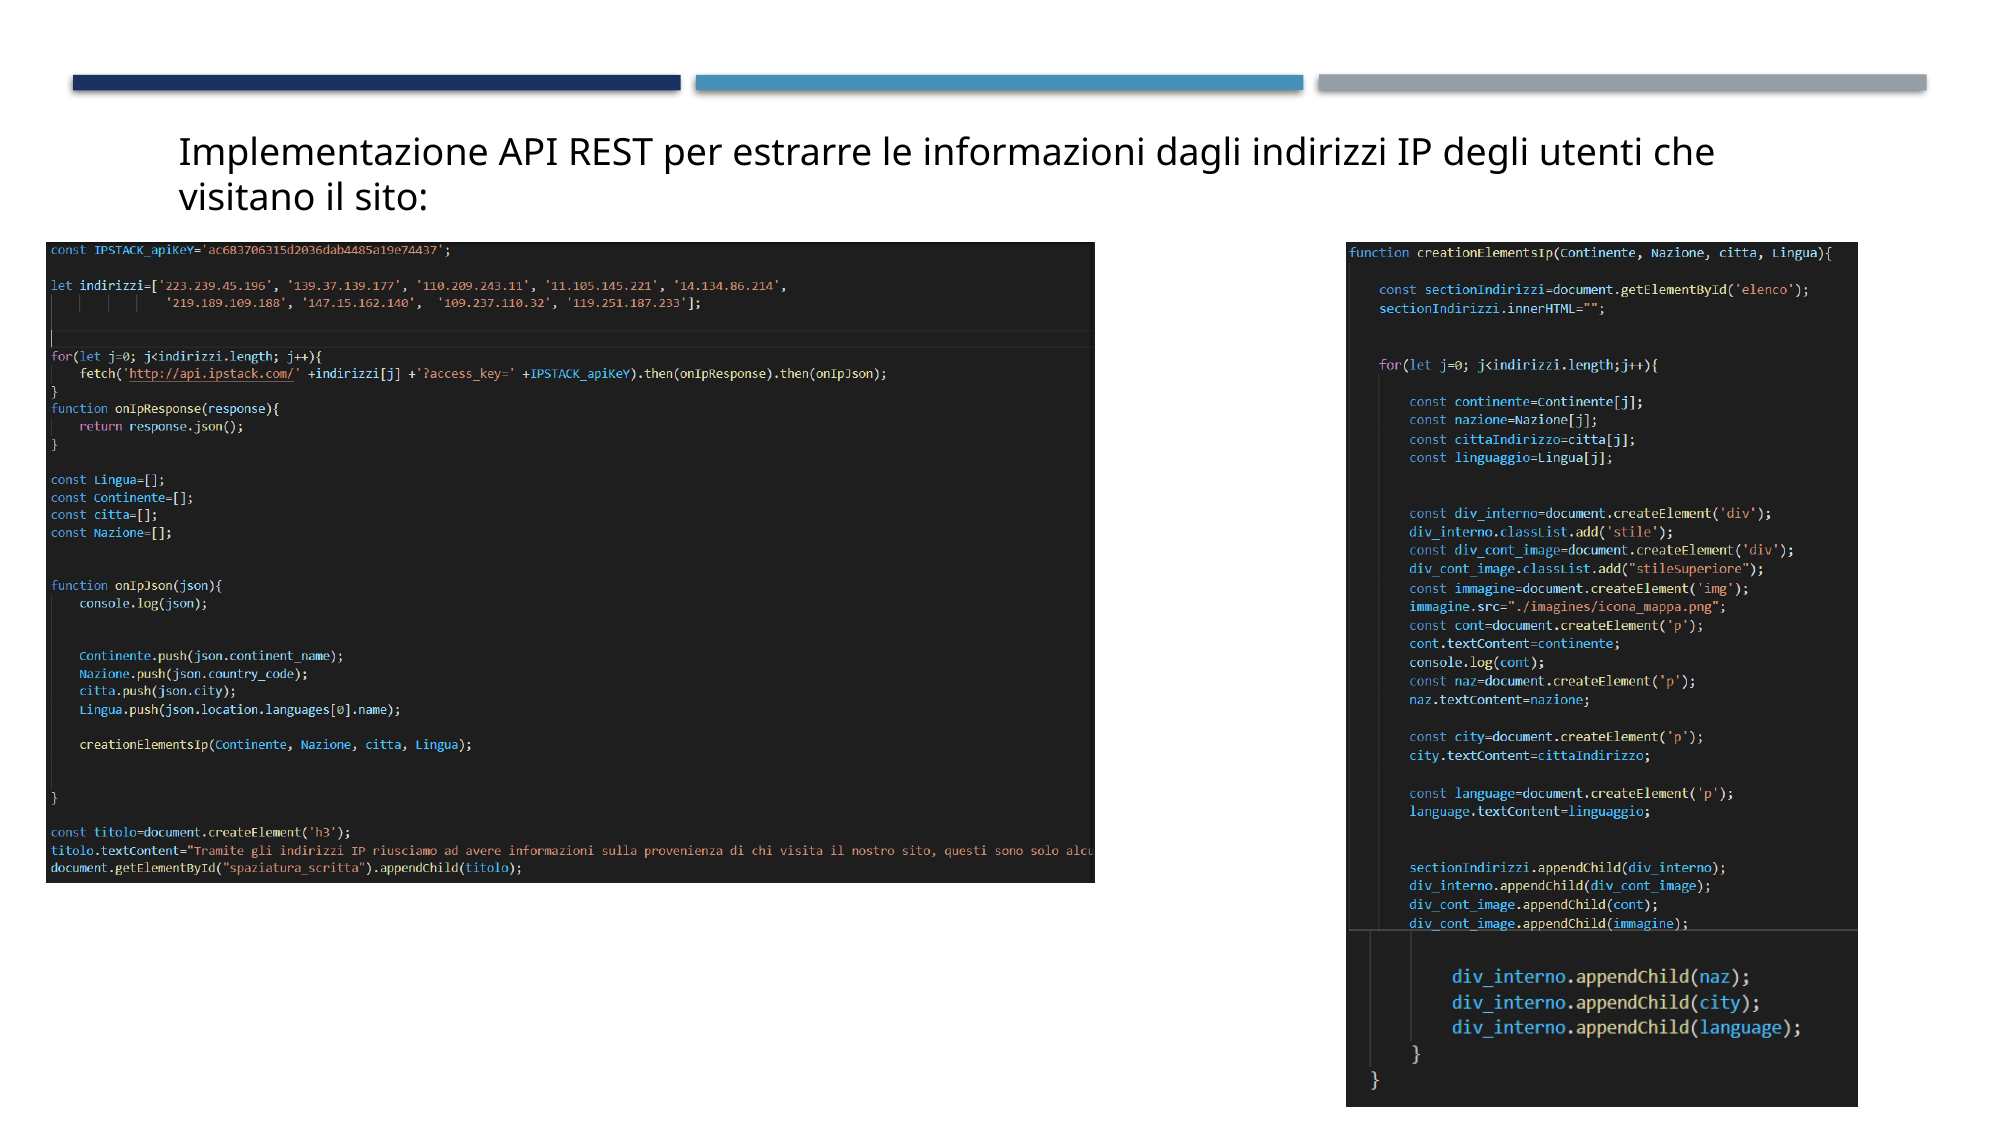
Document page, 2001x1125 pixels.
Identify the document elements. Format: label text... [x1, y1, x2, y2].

text_box Implementazione API REST per estrarre le informazioni dagli indirizzi IP degli utenti che visitano il sito: [163, 120, 1836, 226]
picture [45, 241, 1096, 884]
picture [1346, 241, 1858, 1107]
